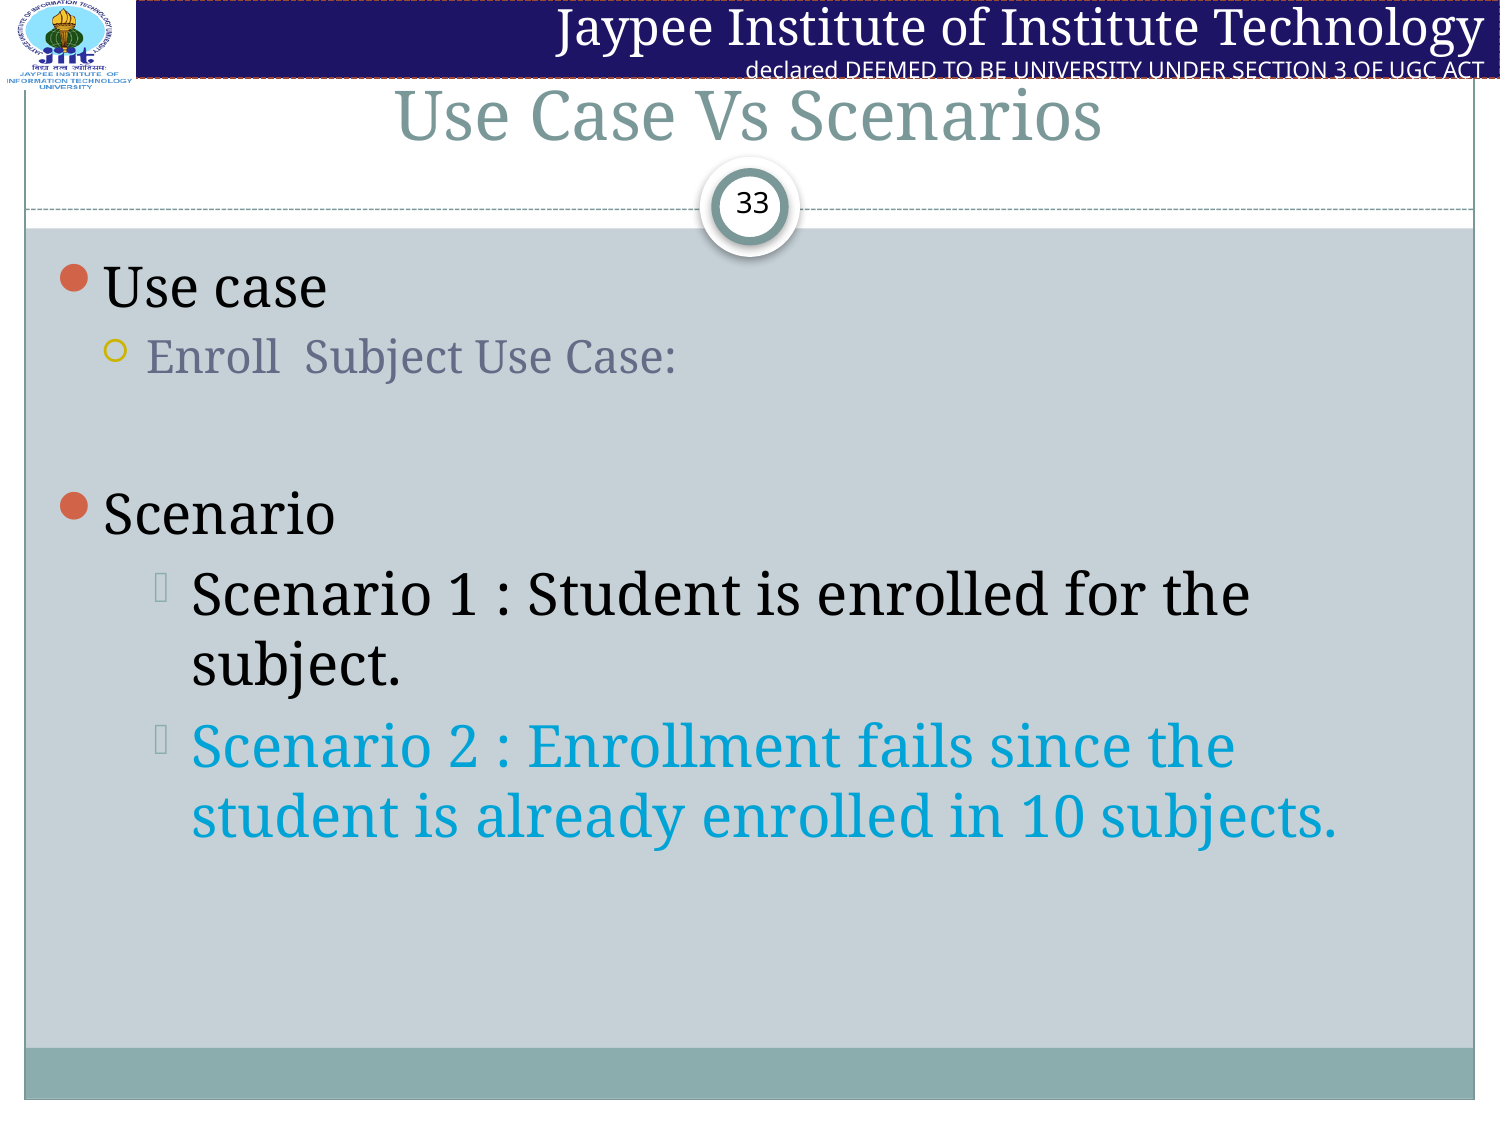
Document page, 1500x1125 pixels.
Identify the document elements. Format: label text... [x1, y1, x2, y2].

slide_number 33 [715, 168, 791, 241]
list Use case Enroll Subject Use Case: Scenario Scenario 1 : Student is enrolled for the subject. Scenario 2 : Enrollment fails since the student is already enrolled in 10 subjects. [41, 243, 1442, 998]
title Use Case Vs Scenarios [49, 37, 1450, 162]
picture [0, 0, 136, 90]
